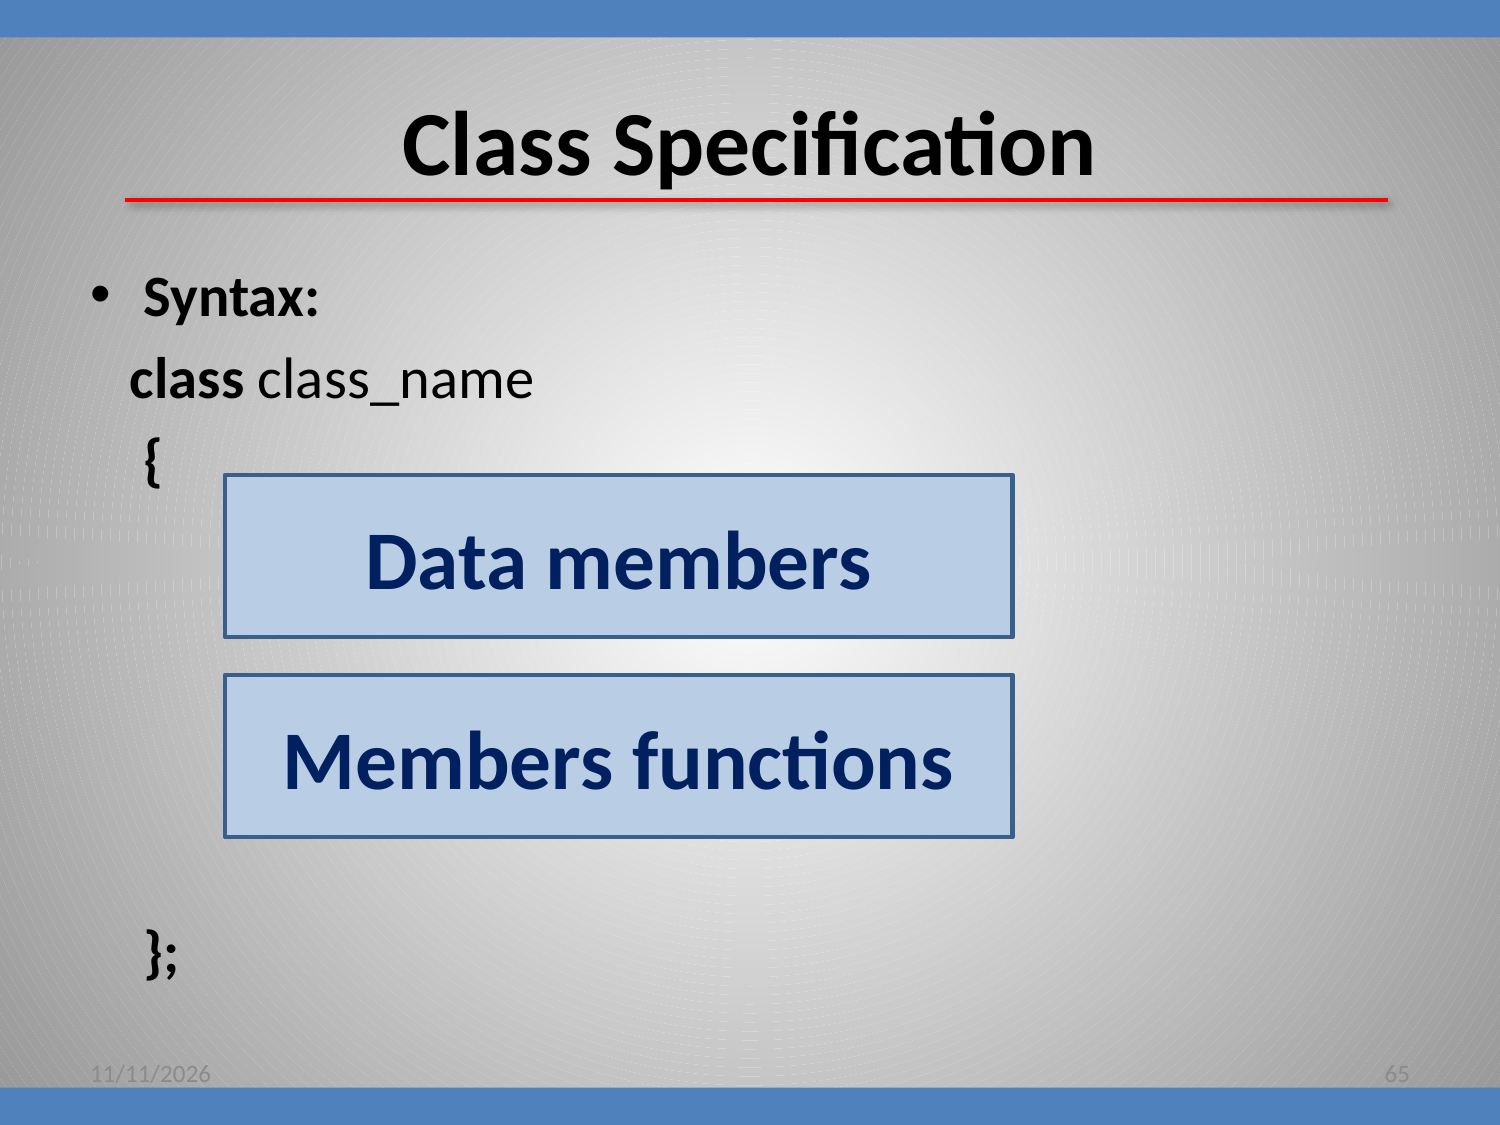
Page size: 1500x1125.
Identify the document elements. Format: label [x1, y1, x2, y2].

text_box [0, 0, 1500, 1125]
